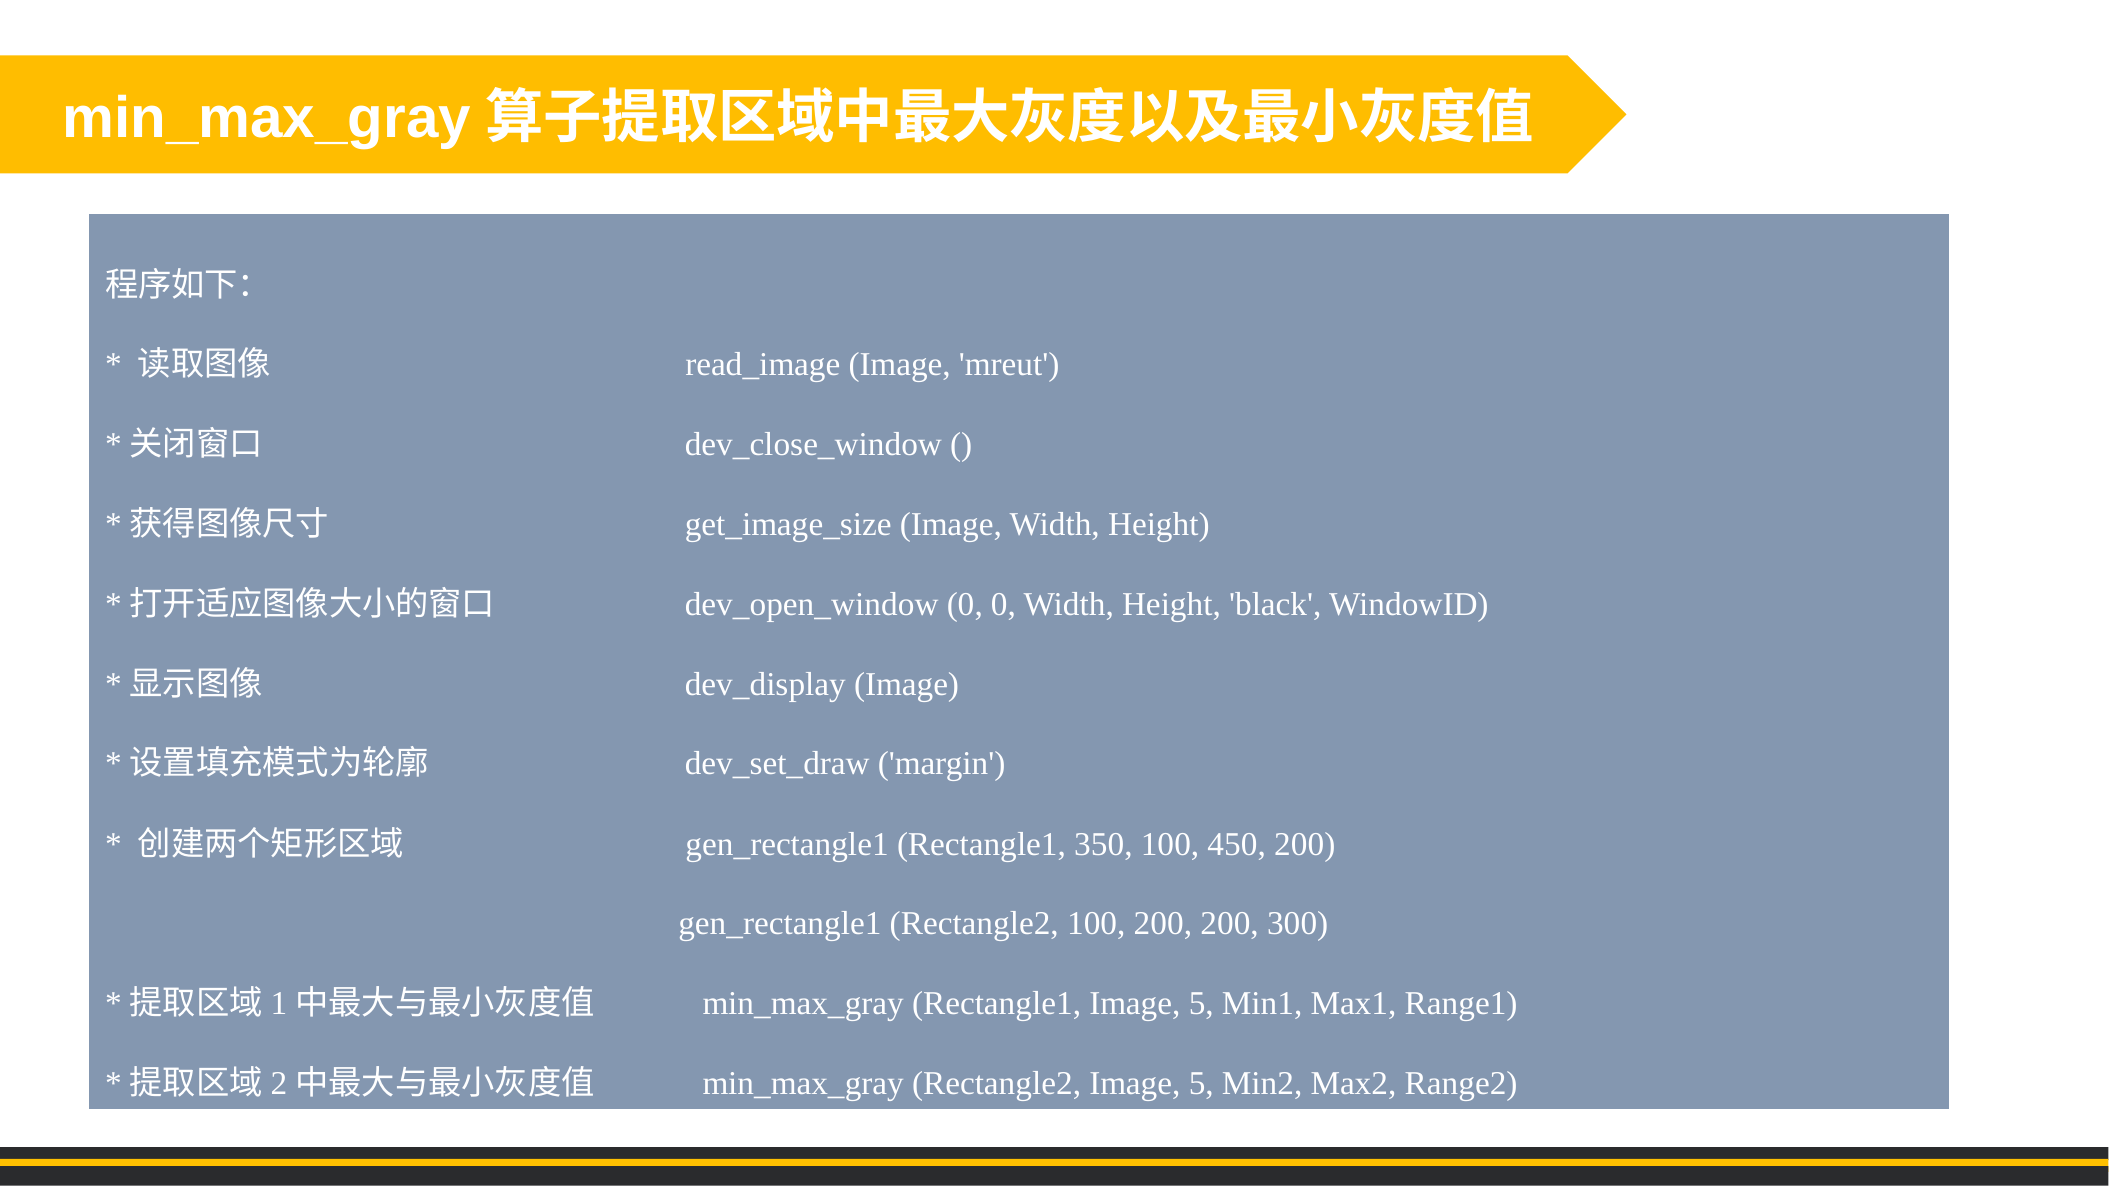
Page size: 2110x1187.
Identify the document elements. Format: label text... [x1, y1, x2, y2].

text_box 程序如下： * 读取图像 read_image (Image, 'mreut') *关闭窗口 dev_close_window () *获得图像尺寸 get_image_size (Image, Width, Height) *打开适应图像大小的窗口 dev_open_window (0, 0, Width, Height, 'black', WindowID) *显示图像 dev_display (Image) *设置填充模式为轮廓 dev_set_draw ('margin') * 创建两个矩形区域 gen_rectangle1 (Rectangle1, 350, 100, 450, 200) gen_rectangle1 (Rectangle2, 100, 200, 200, 300) *提取区域1中最大与最小灰度值 min_max_gray (Rectangle1, Image, 5, Min1, Max1, Range1) *提取区域2中最大与最小灰度值 min_max_gray (Rectangle2, Image, 5, Min2, Max2, Range2) [89, 214, 1949, 1109]
text_box min_max_gray算子提取区域中最大灰度以及最小灰度值 [0, 54, 1628, 175]
